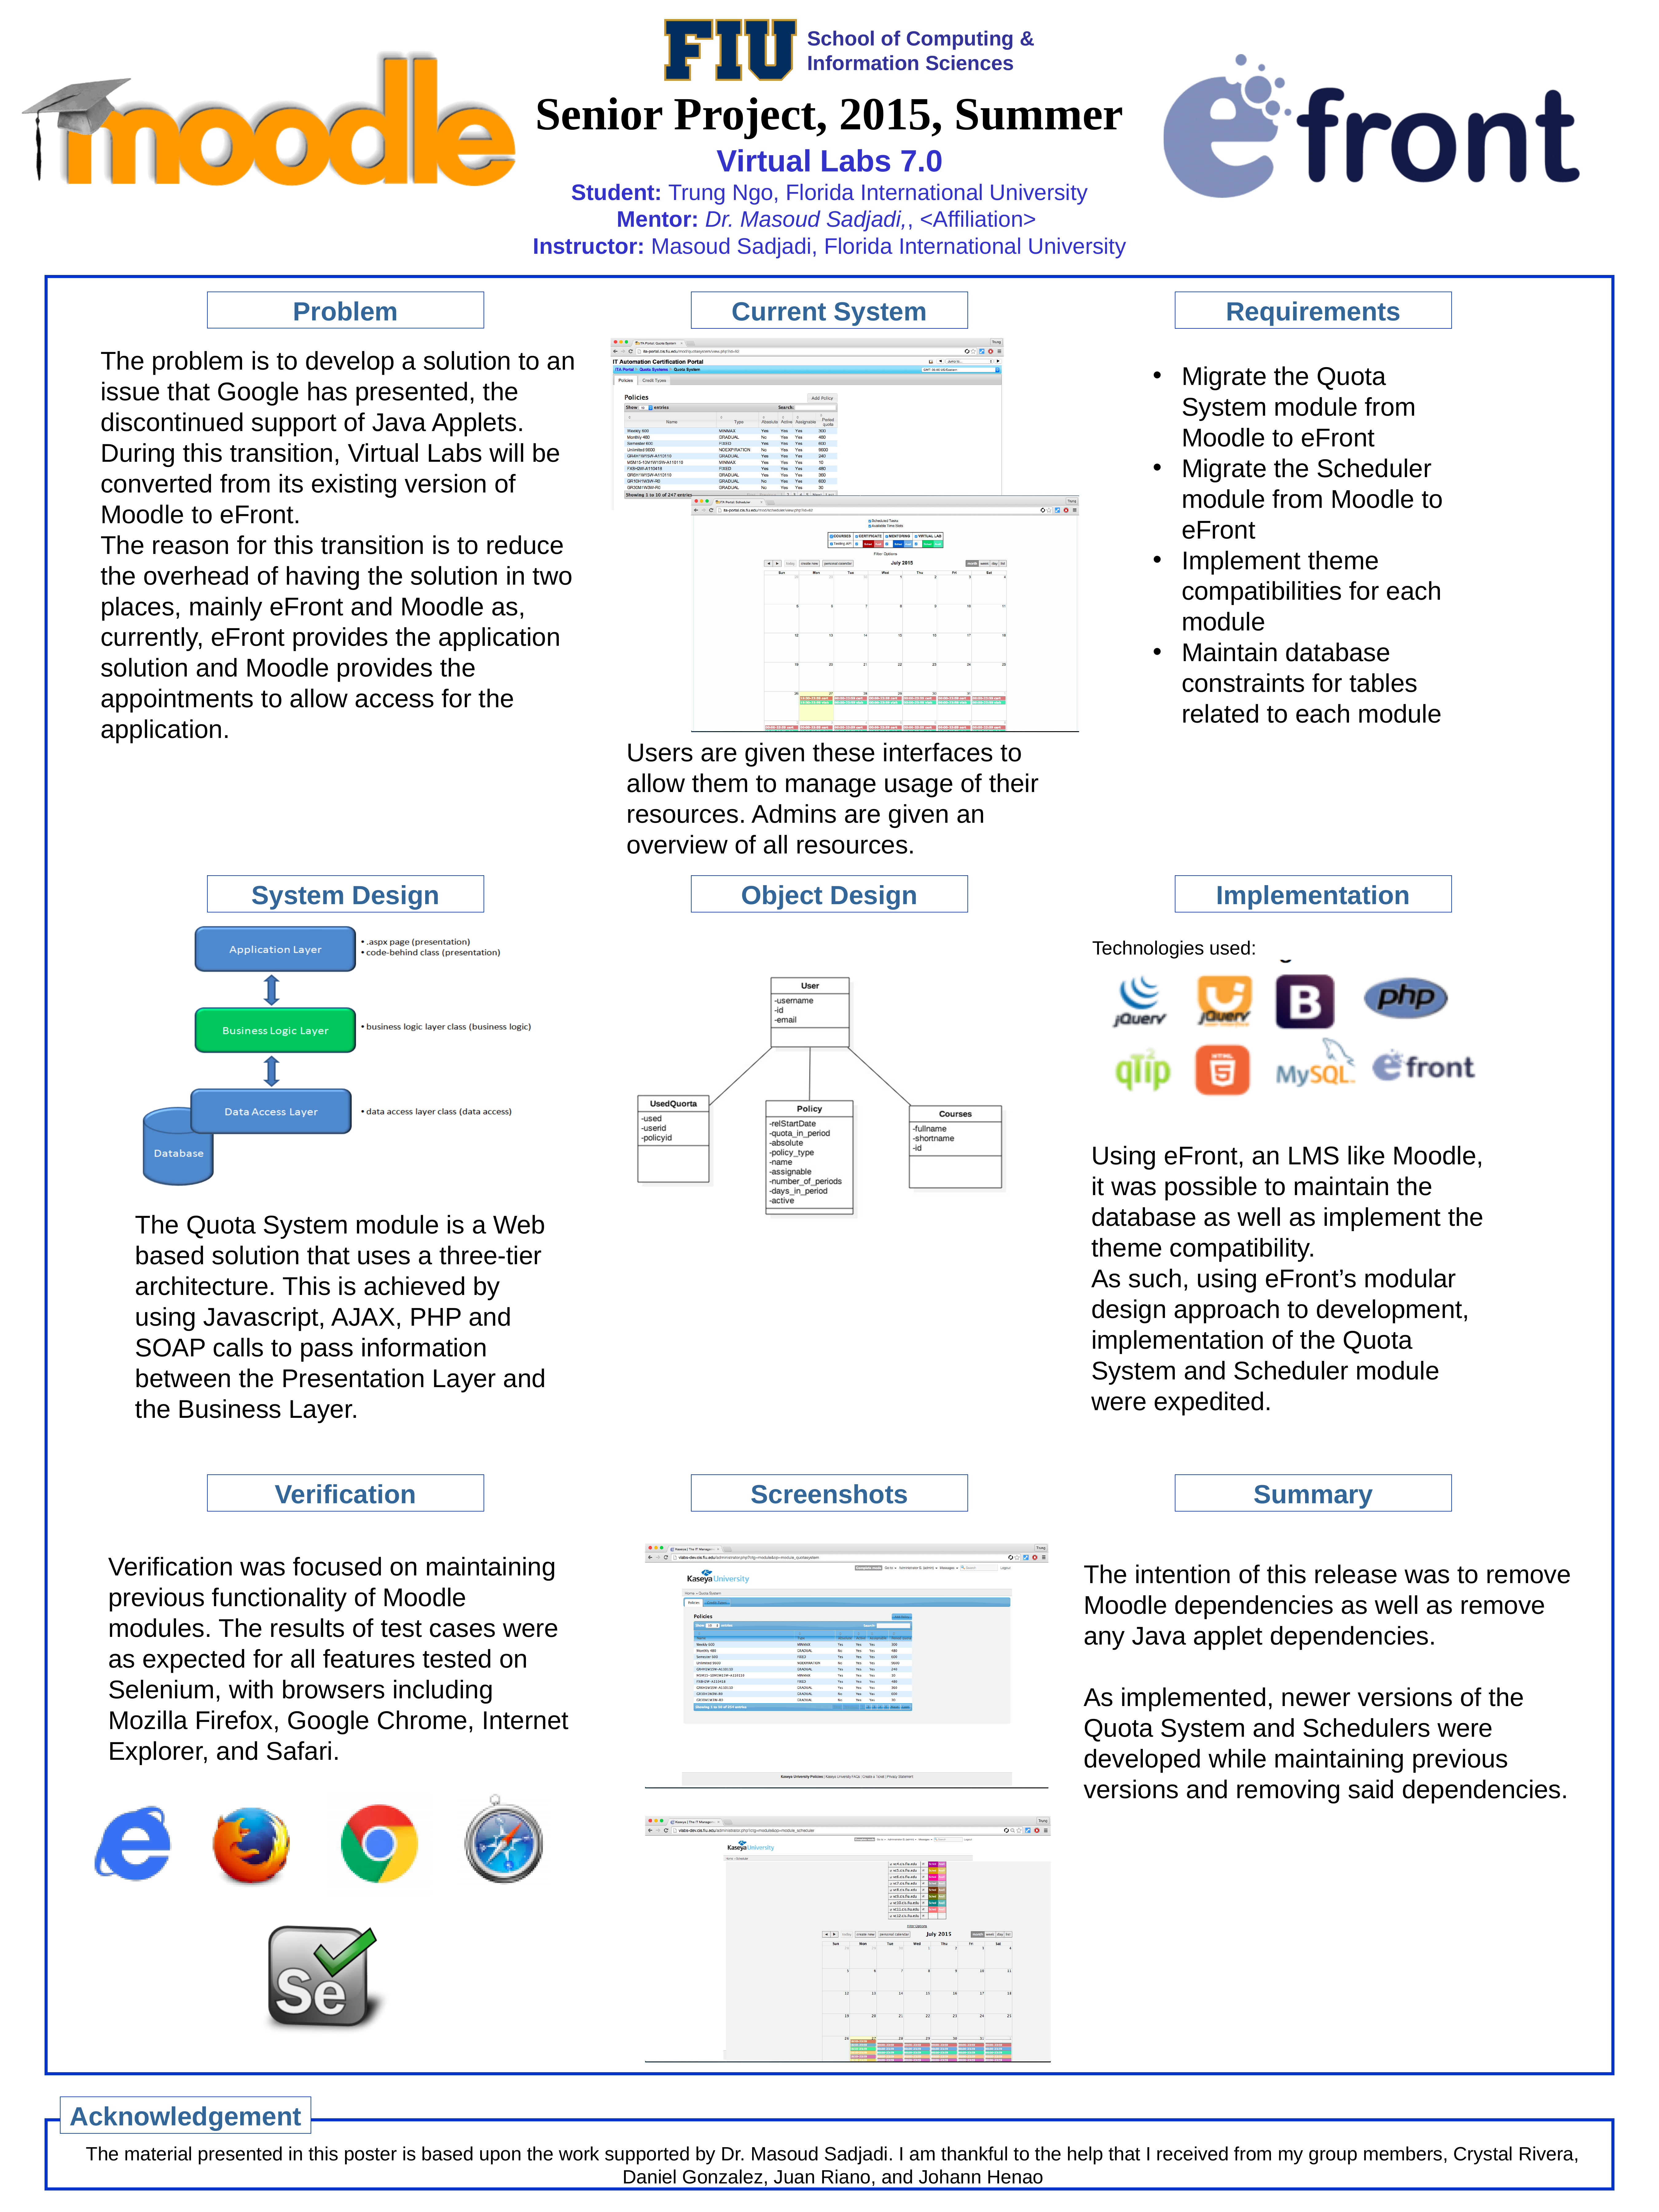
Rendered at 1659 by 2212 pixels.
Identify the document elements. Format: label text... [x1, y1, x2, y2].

text_box Acknowledgement [60, 2097, 311, 2133]
text_box System Design [207, 876, 484, 912]
picture [19, 46, 519, 192]
text_box Senior Project, 2015, Summer [521, 114, 1162, 135]
picture [1163, 46, 1580, 206]
text_box The Quota System module is a Web based solution that uses a three-tier architecture. This is achieved by using Javascript, AJAX, PHP and SOAP calls to pass information between the Presentation Layer and the Business Layer. [130, 1206, 572, 1426]
picture [610, 338, 1079, 732]
text_box Verification [207, 1475, 484, 1511]
picture [645, 1543, 1049, 1788]
text_box Users are given these interfaces to allow them to manage usage of their resources. Admins are given an overview of all resources. [622, 733, 1075, 861]
picture [645, 1816, 1051, 2062]
picture [1087, 960, 1490, 1106]
text_box The material presented in this poster is based upon the work supported by Dr. Masoud Sadjadi. I am thankful to the help that I received from my group members, Crystal Rivera, Daniel Gonzalez, Juan Riano, and Johann Henao [61, 2189, 1605, 2190]
text_box [46, 276, 1613, 2074]
text_box Using eFront, an LMS like Moodle, it was possible to maintain the database as well as implement the theme compatibility. As such, using eFront’s modular design approach to development, implementation of the Quota System and Scheduler module were expedited. [1087, 1136, 1502, 1418]
picture [631, 971, 1027, 1240]
text_box Screenshots [691, 1475, 968, 1511]
text_box Current System [691, 292, 968, 328]
picture [142, 925, 534, 1196]
text_box Migrate the Quota System module from Moodle to eFront Migrate the Scheduler module from Moodle to eFront Implement theme compatibilities for each module Maintain database constraints for tables related to each module [1148, 357, 1482, 730]
text_box The intention of this release was to remove Moodle dependencies as well as remove any Java applet dependencies. As implemented, newer versions of the Quota System and Schedulers were developed while maintaining previous versions and removing said dependencies. [1079, 1555, 1586, 1837]
text_box Summary [1175, 1475, 1452, 1511]
text_box Requirements [1175, 292, 1452, 328]
text_box Technologies used: [1088, 933, 1261, 959]
text_box [46, 2120, 1613, 2189]
text_box Implementation [1175, 876, 1452, 912]
text_box Problem [207, 292, 484, 328]
text_box Verification was focused on maintaining previous functionality of Moodle modules. The results of test cases were as expected for all features tested on Selenium, with browsers including Mozilla Firefox, Google Chrome, Internet Explorer, and Safari. [104, 1547, 580, 1767]
text_box Virtual Labs 7.0 Student: Trung Ngo, Florida International University Mentor: Dr. Masoud Sadjadi,, <Affiliation> Instructor: Masoud Sadjadi, Florida International University [331, 138, 1329, 261]
text_box Object Design [691, 876, 968, 912]
picture [261, 1920, 389, 2036]
text_box The problem is to develop a solution to an issue that Google has presented, the discontinued support of Java Applets. During this transition, Virtual Labs will be converted from its existing version of Moodle to eFront. The reason for this transition is to reduce the overhead of having the solution in two places, mainly eFront and Moodle as, currently, eFront provides the application solution and Moodle provides the appointments to allow access for the application. [96, 342, 595, 746]
picture [69, 1793, 550, 1897]
picture [664, 19, 797, 81]
text_box School of Computing & Information Sciences [802, 23, 1041, 76]
